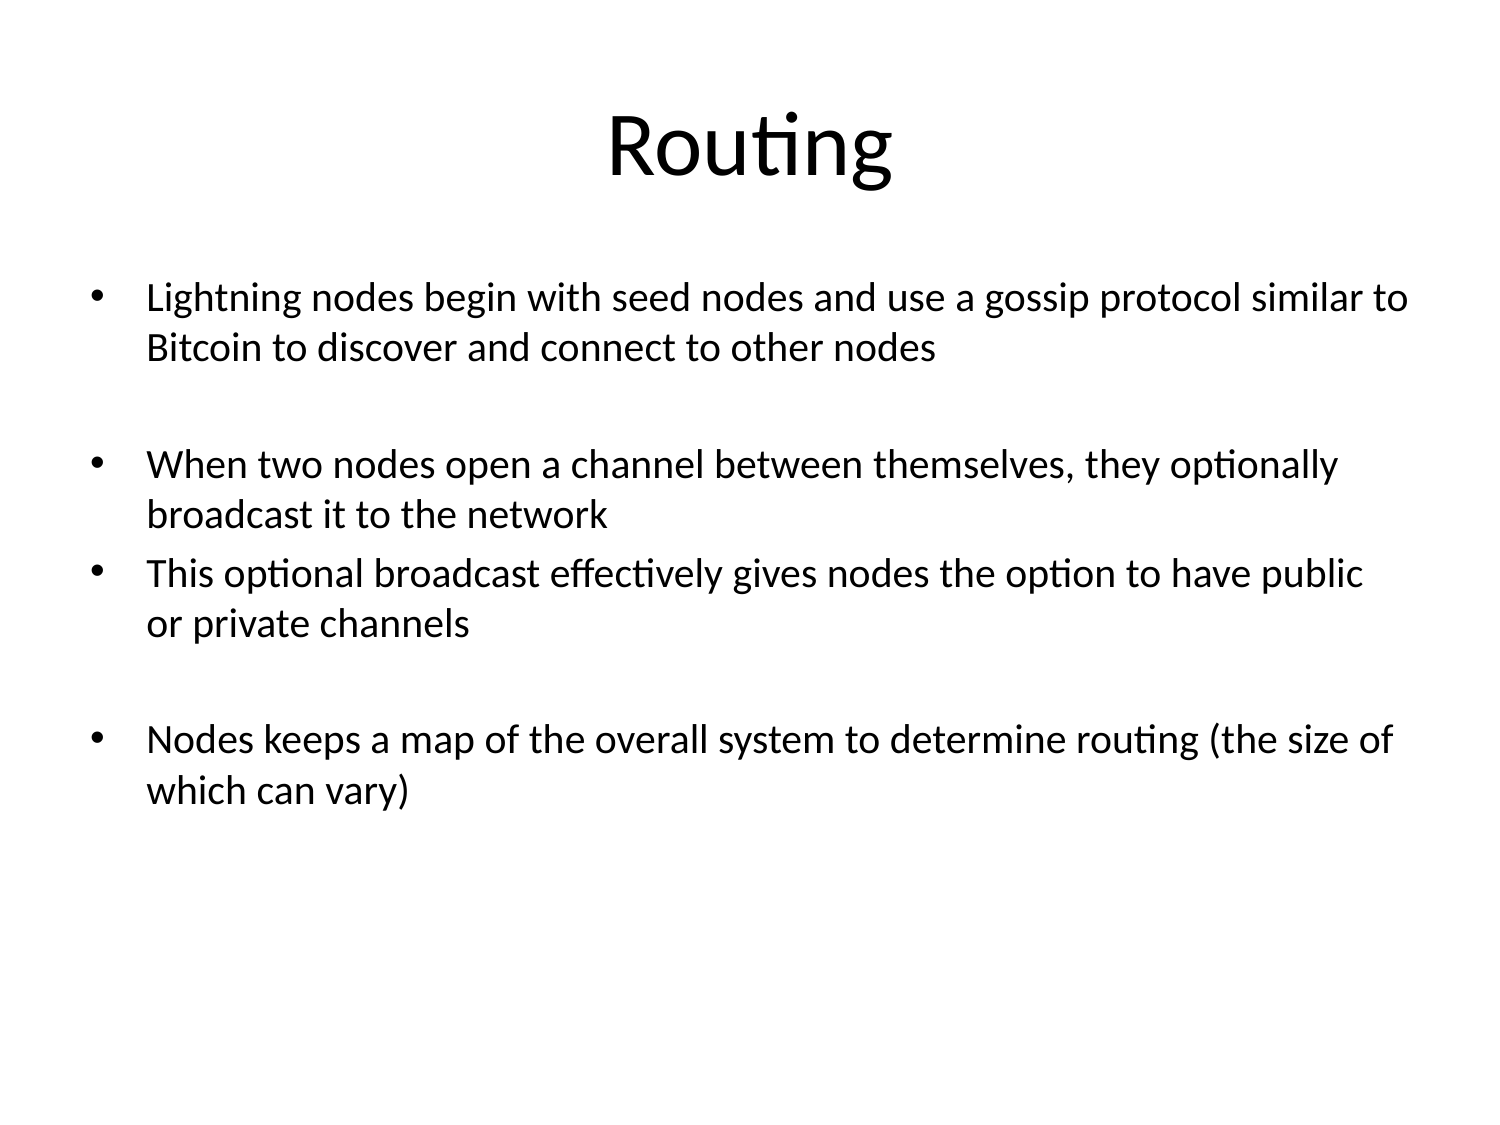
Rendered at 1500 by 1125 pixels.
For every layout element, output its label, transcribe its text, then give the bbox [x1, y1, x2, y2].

title Routing [75, 45, 1425, 233]
list Lightning nodes begin with seed nodes and use a gossip protocol similar to Bitcoin to discover and connect to other nodes When two nodes open a channel between themselves, they optionally broadcast it to the network This optional broadcast effectively gives nodes the option to have public or private channels Nodes keeps a map of the overall system to determine routing (the size of which can vary) [75, 262, 1425, 1005]
